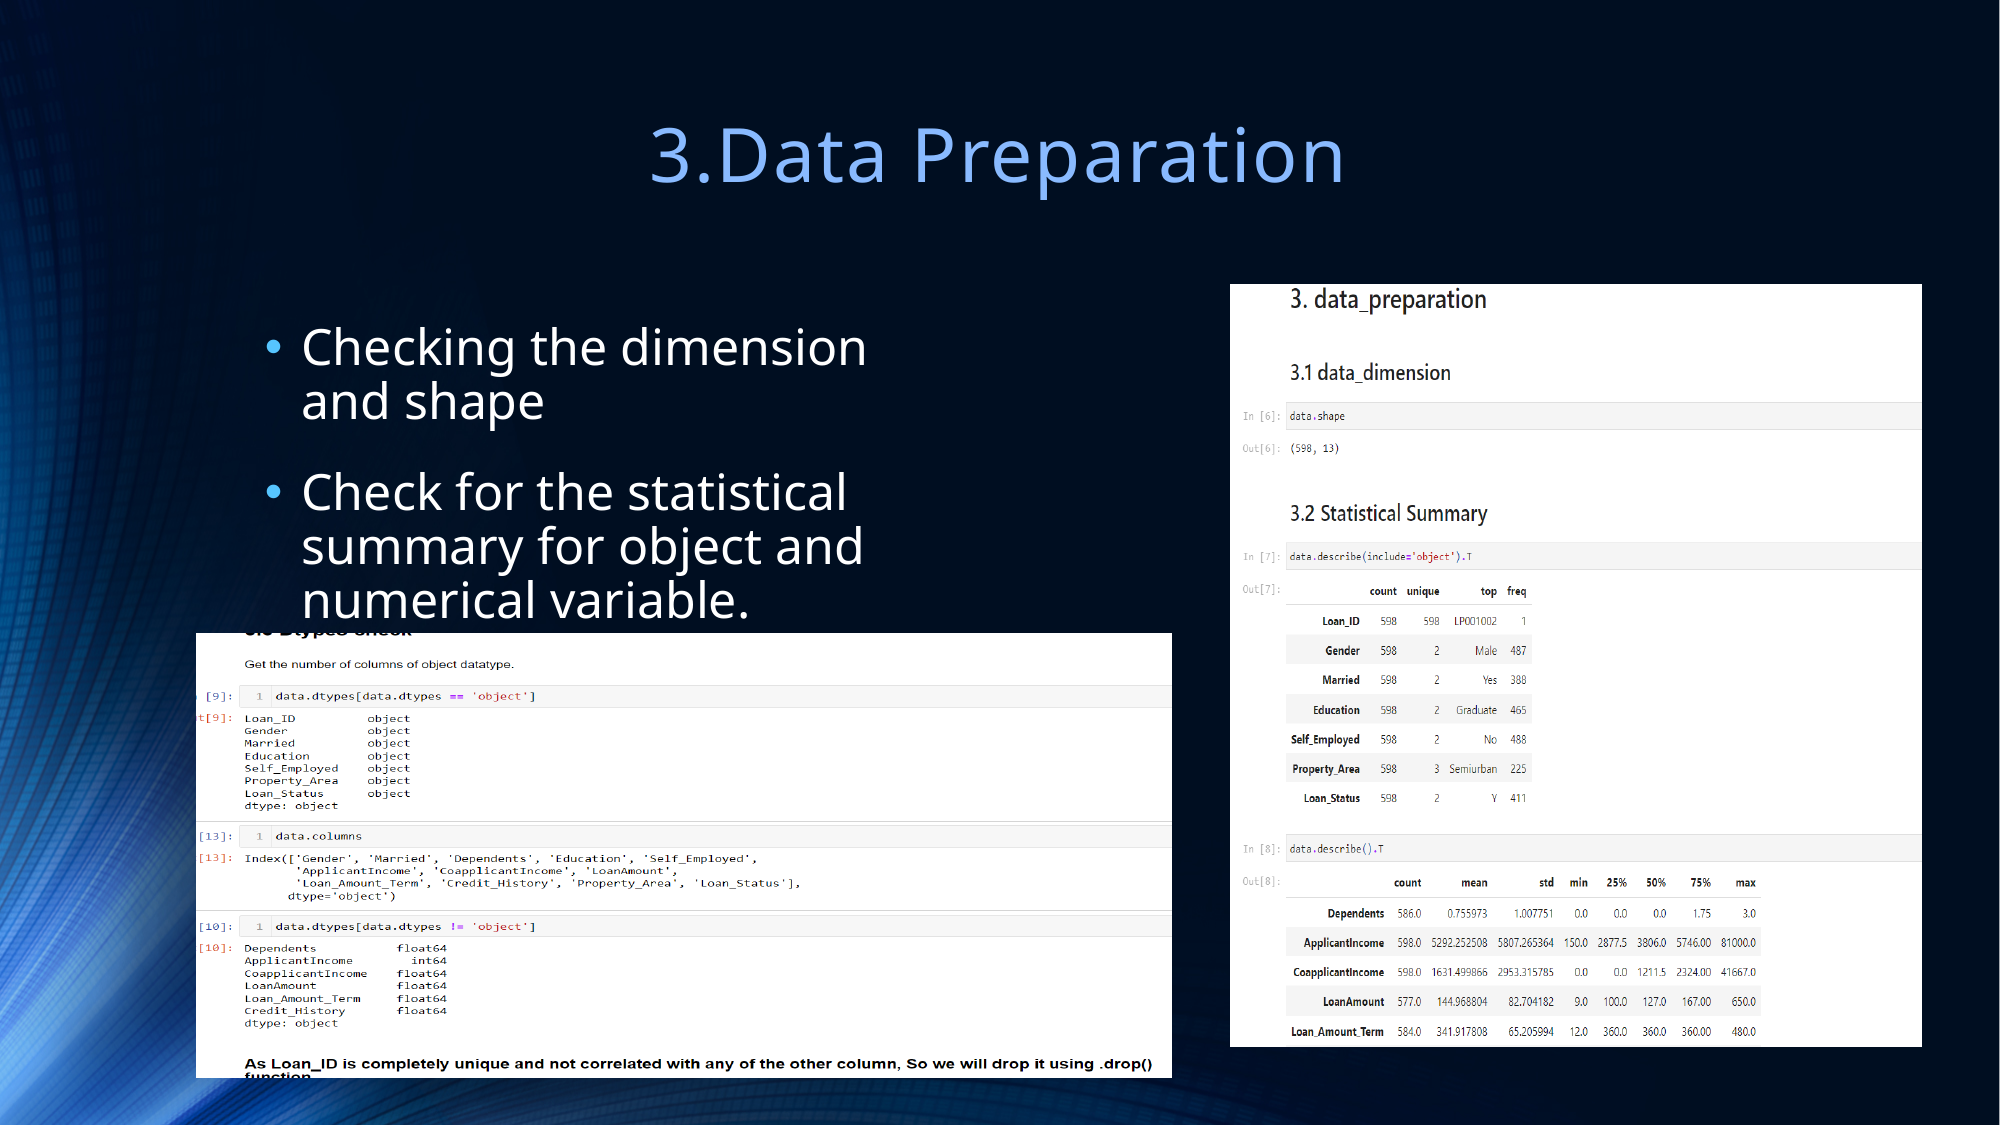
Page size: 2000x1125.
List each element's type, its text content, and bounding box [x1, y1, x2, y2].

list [1230, 284, 1922, 1047]
list Checking the dimension and shape Check for the statistical summary for object and numerical variable. [249, 314, 975, 633]
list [196, 633, 1172, 1078]
picture [0, 0, 2000, 1125]
title 3.Data Preparation [249, 62, 1750, 288]
